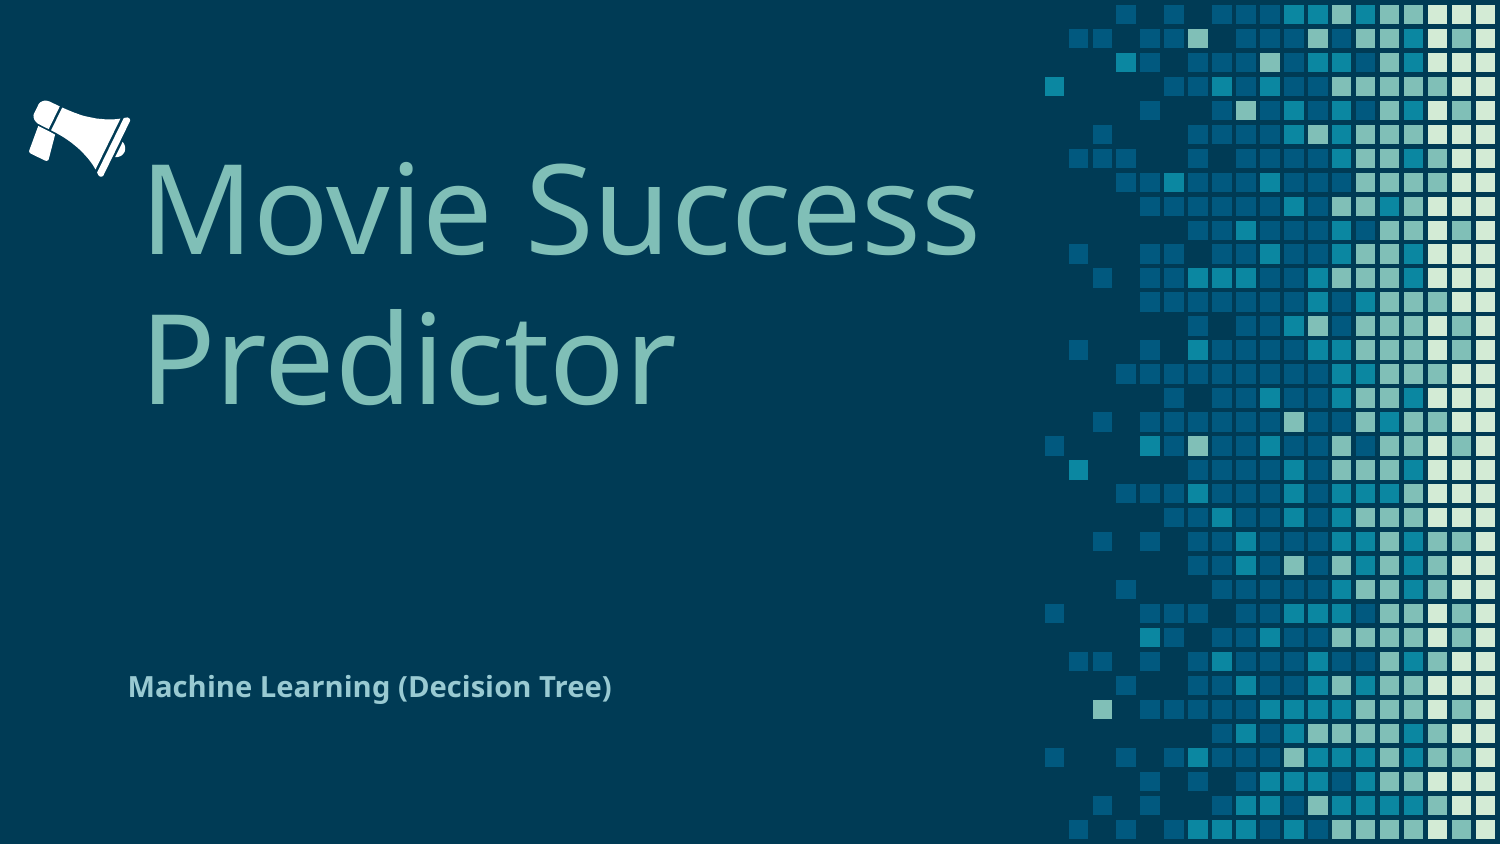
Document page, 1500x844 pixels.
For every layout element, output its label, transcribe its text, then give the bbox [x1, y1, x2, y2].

picture [451, 336, 499, 405]
picture [342, 310, 401, 405]
picture [556, 336, 617, 405]
picture [422, 313, 434, 325]
picture [226, 336, 264, 403]
text_box Machine Learning (Decision Tree) [112, 653, 977, 783]
picture [153, 315, 209, 403]
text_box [28, 97, 128, 173]
picture [636, 336, 674, 403]
title Movie Success Predictor [125, 114, 1011, 305]
picture [507, 322, 546, 405]
picture [423, 338, 433, 403]
picture [271, 336, 328, 405]
